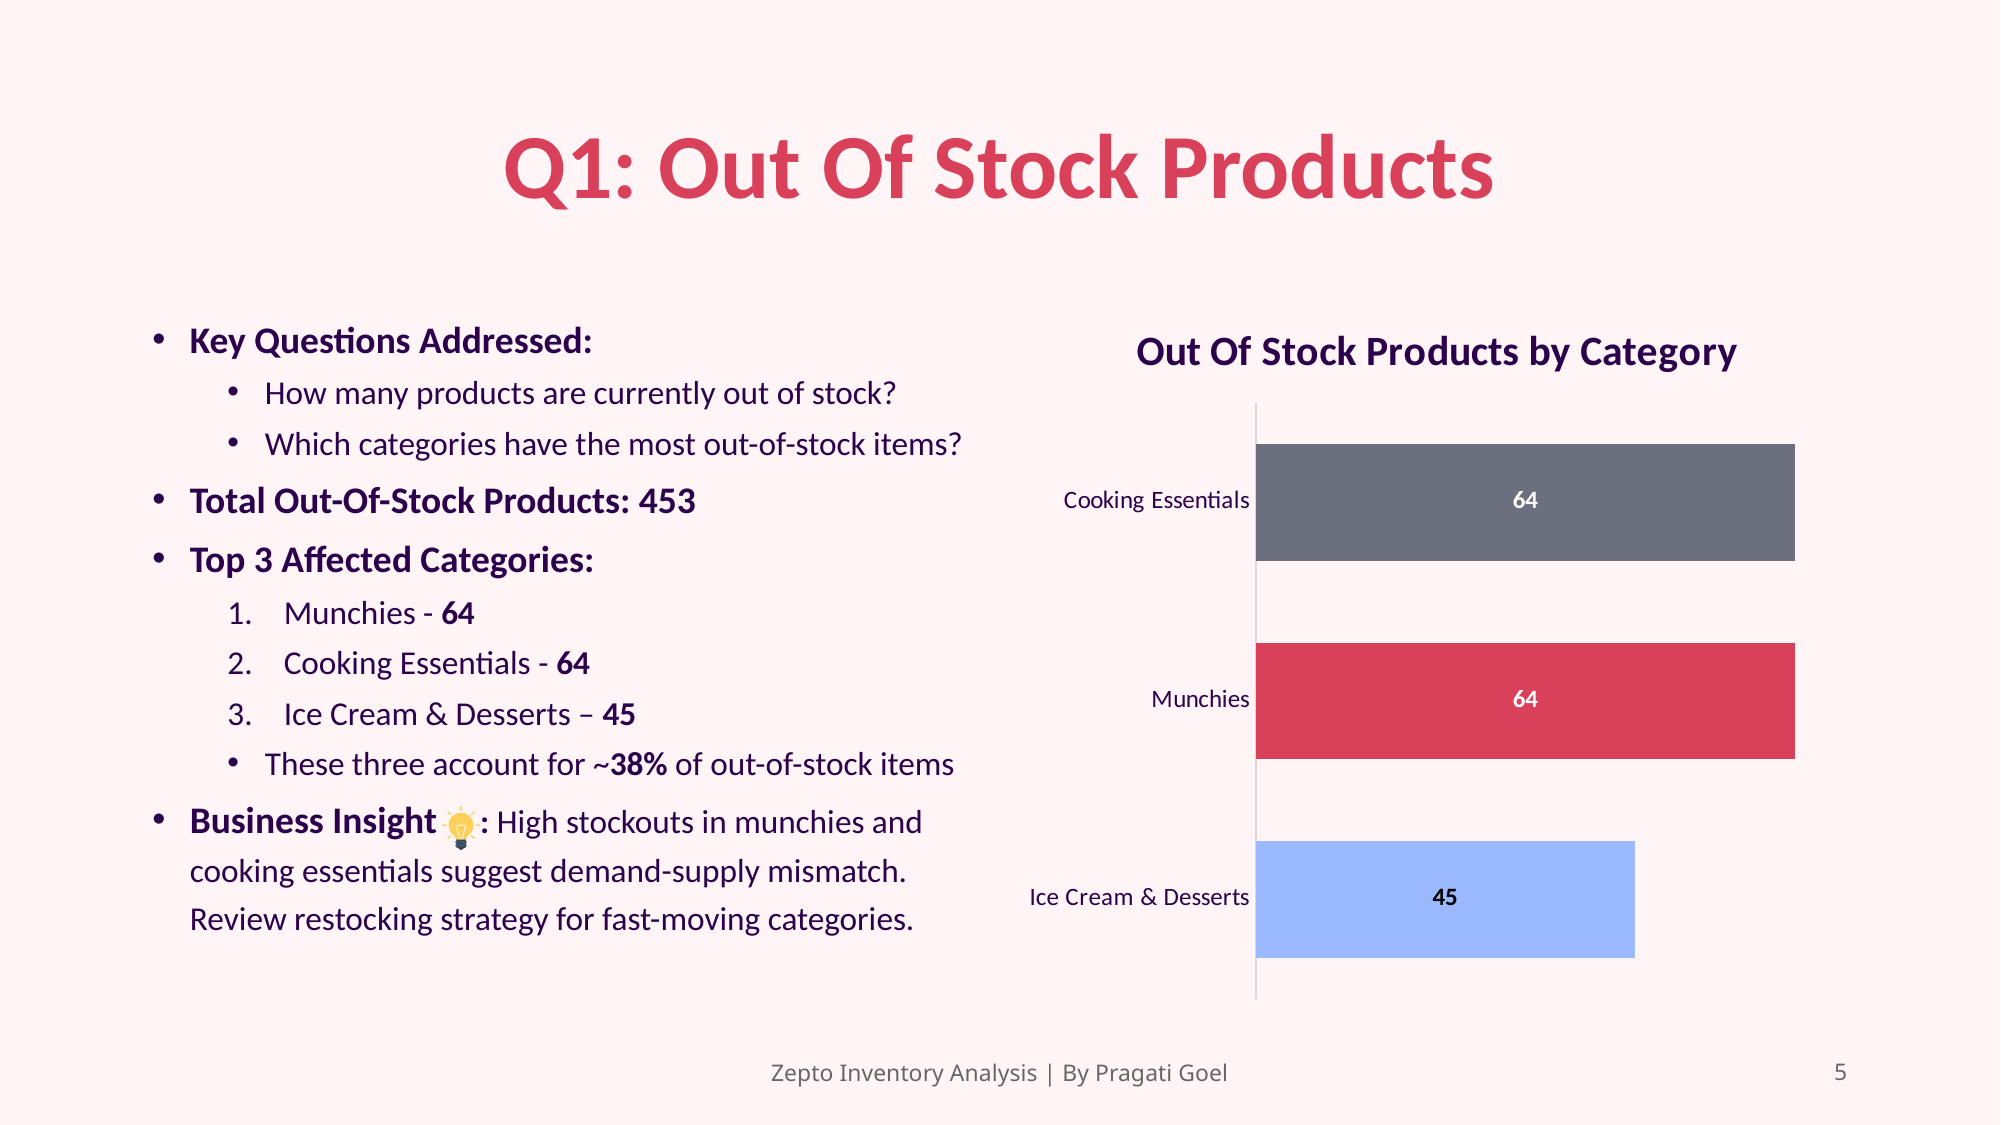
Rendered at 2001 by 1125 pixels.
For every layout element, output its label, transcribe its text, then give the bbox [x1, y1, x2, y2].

footer Zepto Inventory Analysis | By Pragati Goel [662, 1042, 1338, 1103]
chart [1012, 299, 1863, 1014]
title Q1: Out Of Stock Products [137, 59, 1863, 278]
list Key Questions Addressed: How many products are currently out of stock? Which categories have the most out-of-stock items? Total Out-Of-Stock Products: 453 Top 3 Affected Categories: Munchies - 64 Cooking Essentials - 64 Ice Cream & Desserts – 45 These three account for ~38% of out-of-stock items Business Insight : High stockouts in munchies and cooking essentials suggest demand-supply mismatch. Review restocking strategy for fast-moving categories. [137, 299, 988, 1014]
picture [439, 806, 483, 850]
slide_number 5 [1412, 1042, 1863, 1103]
